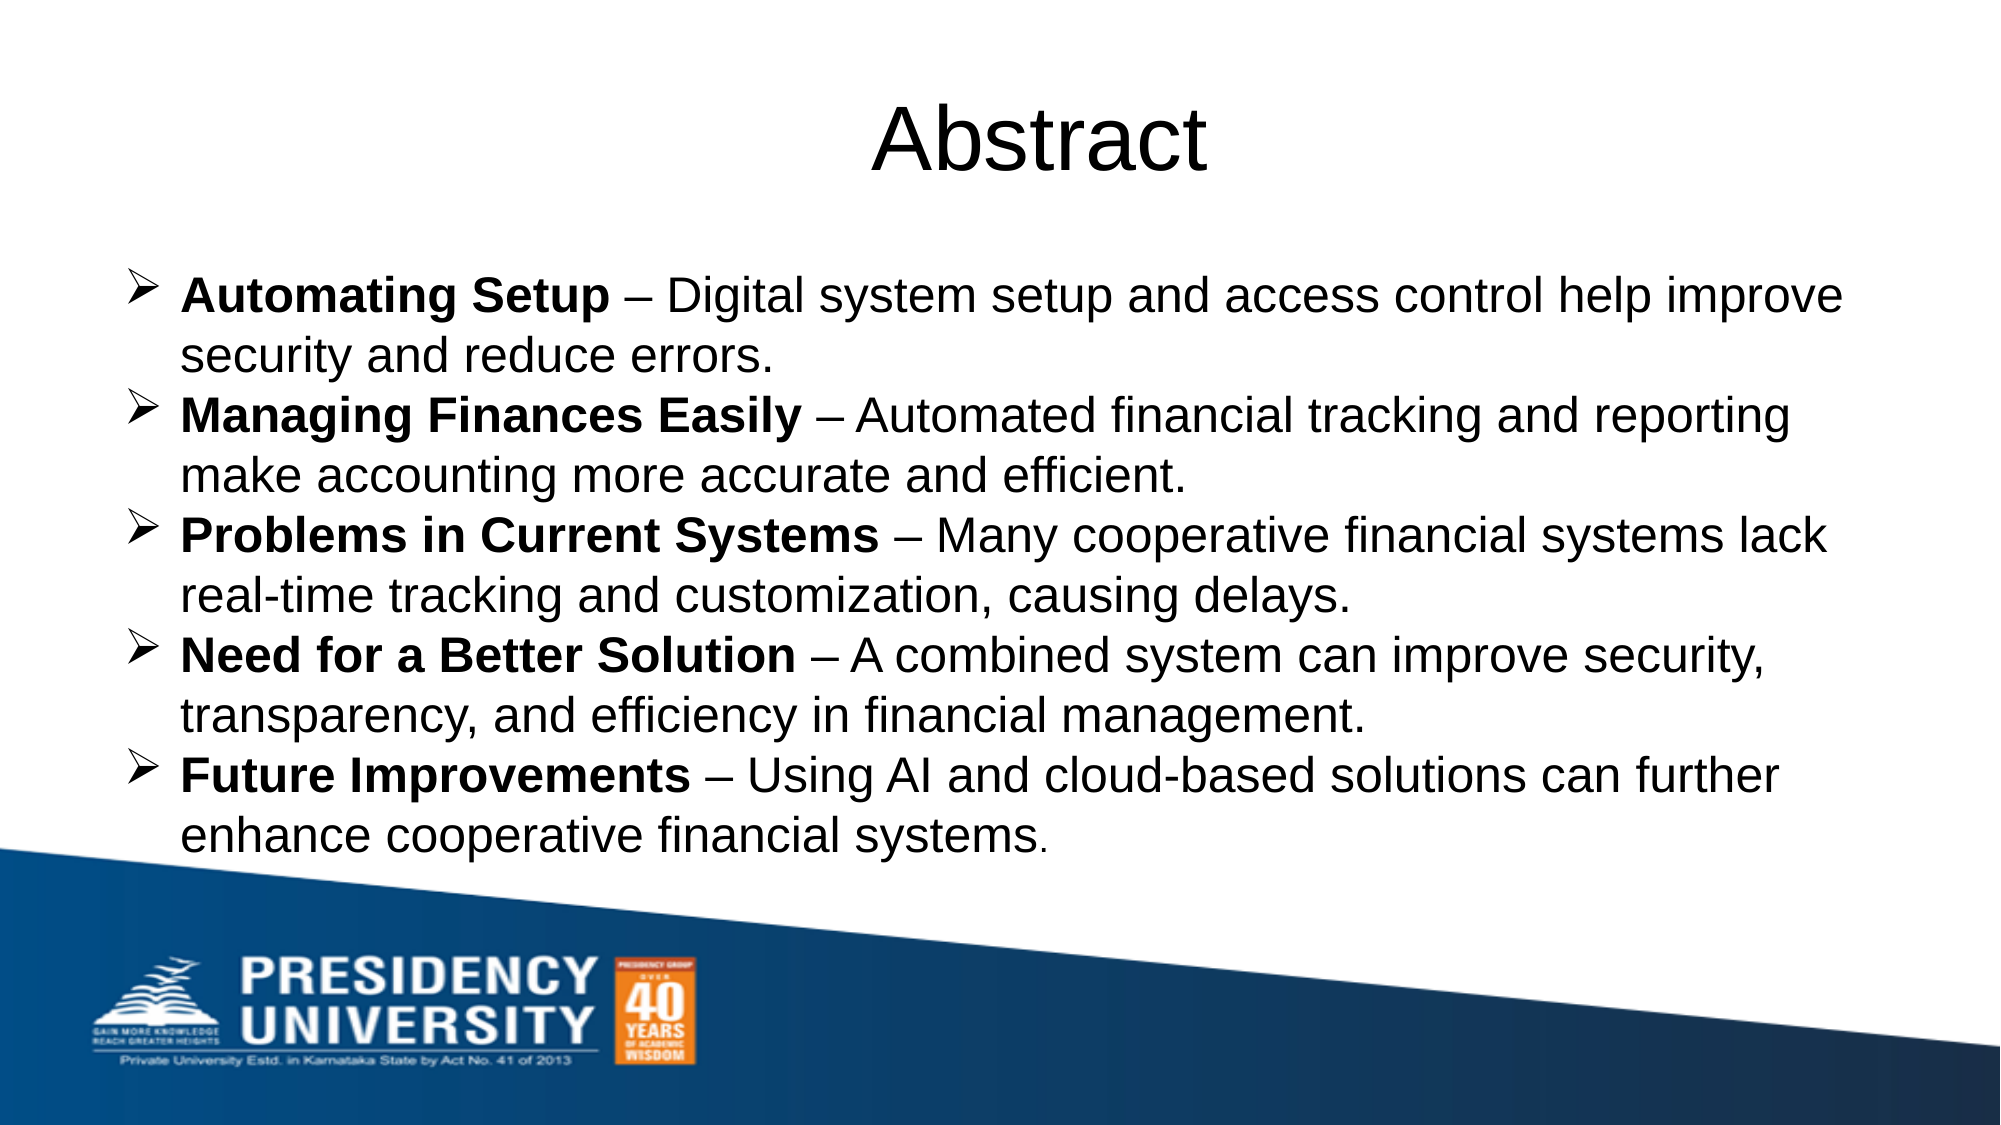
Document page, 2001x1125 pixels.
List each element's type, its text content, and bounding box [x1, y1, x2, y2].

title Abstract [310, 19, 1770, 228]
subtitle Automating Setup – Digital system setup and access control help improve security and reduce errors. Managing Finances Easily – Automated financial tracking and reporting make accounting more accurate and efficient. Problems in Current Systems – Many cooperative financial systems lack real-time tracking and customization, causing delays. Need for a Better Solution – A combined system can improve security, transparency, and efficiency in financial management. Future Improvements – Using AI and cloud-based solutions can further enhance cooperative financial systems. [108, 228, 1918, 897]
picture [0, 845, 2000, 1125]
